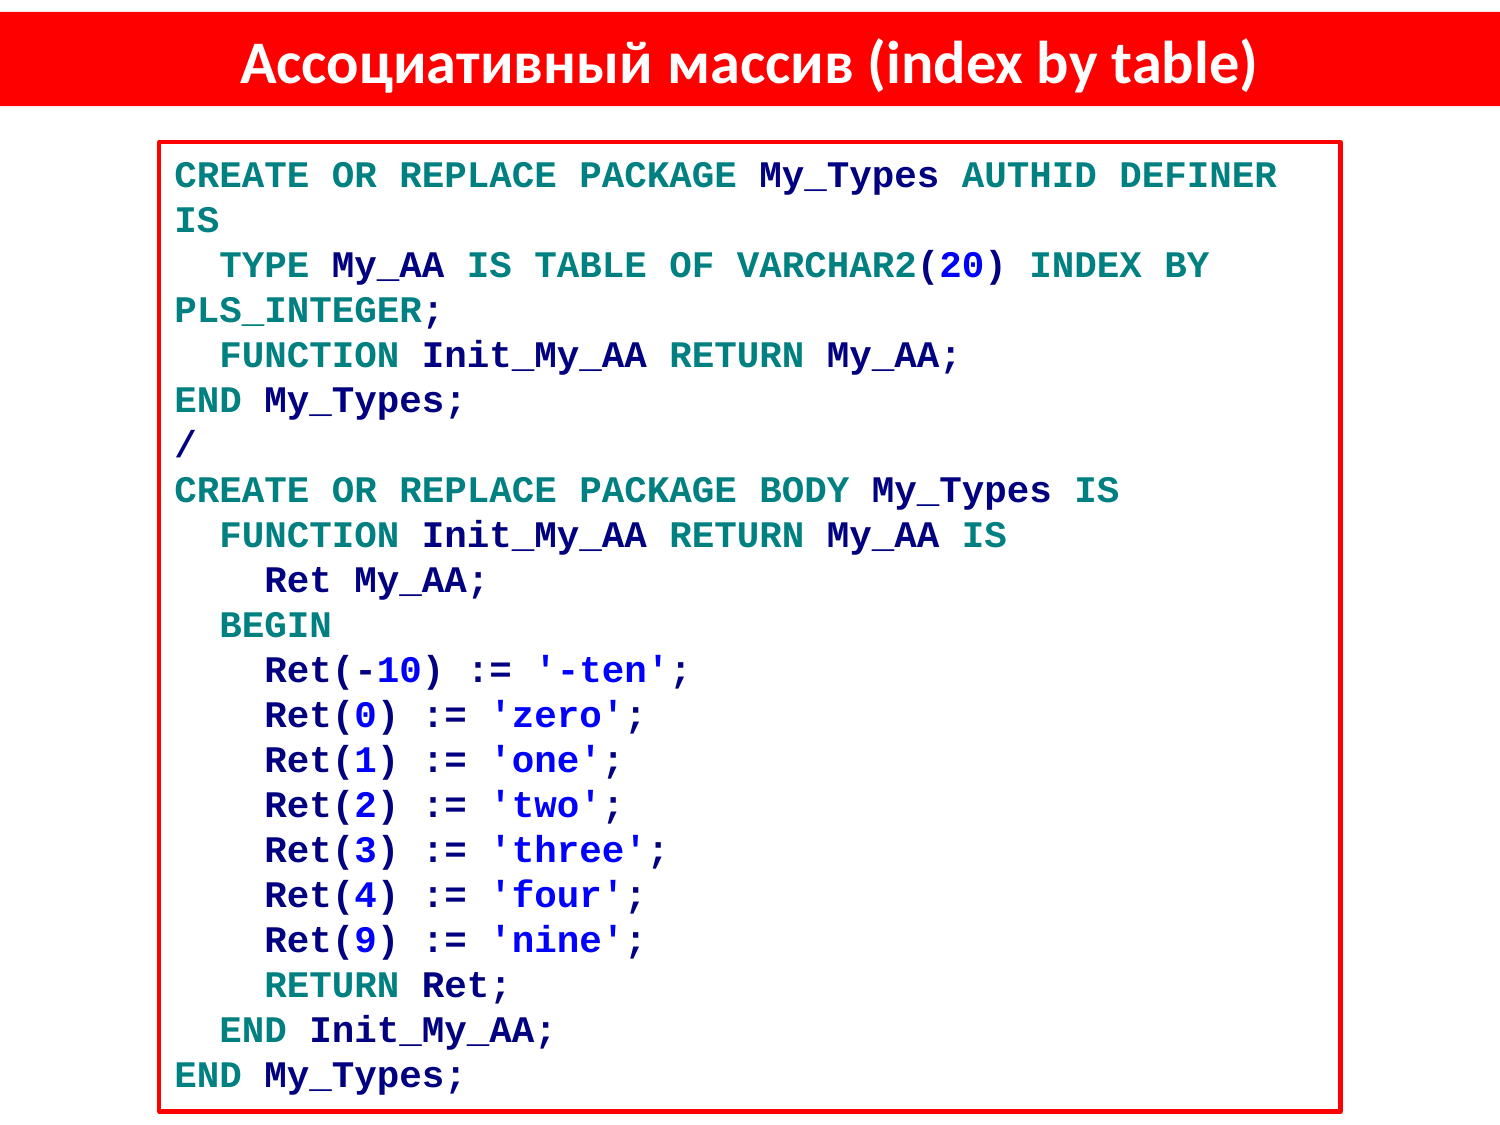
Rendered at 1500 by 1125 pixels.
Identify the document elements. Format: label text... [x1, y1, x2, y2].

text_box CREATE OR REPLACE PACKAGE My_Types AUTHID DEFINER IS TYPE My_AA IS TABLE OF VARCHAR2(20) INDEX BY PLS_INTEGER; FUNCTION Init_My_AA RETURN My_AA; END My_Types; / CREATE OR REPLACE PACKAGE BODY My_Types IS FUNCTION Init_My_AA RETURN My_AA IS Ret My_AA; BEGIN Ret(-10) := '-ten'; Ret(0) := 'zero'; Ret(1) := 'one'; Ret(2) := 'two'; Ret(3) := 'three'; Ret(4) := 'four'; Ret(9) := 'nine'; RETURN Ret; END Init_My_AA; END My_Types; [159, 142, 1341, 1112]
picture [170, 266, 1289, 660]
title Ассоциативный массив (index by table) [0, 11, 1500, 107]
